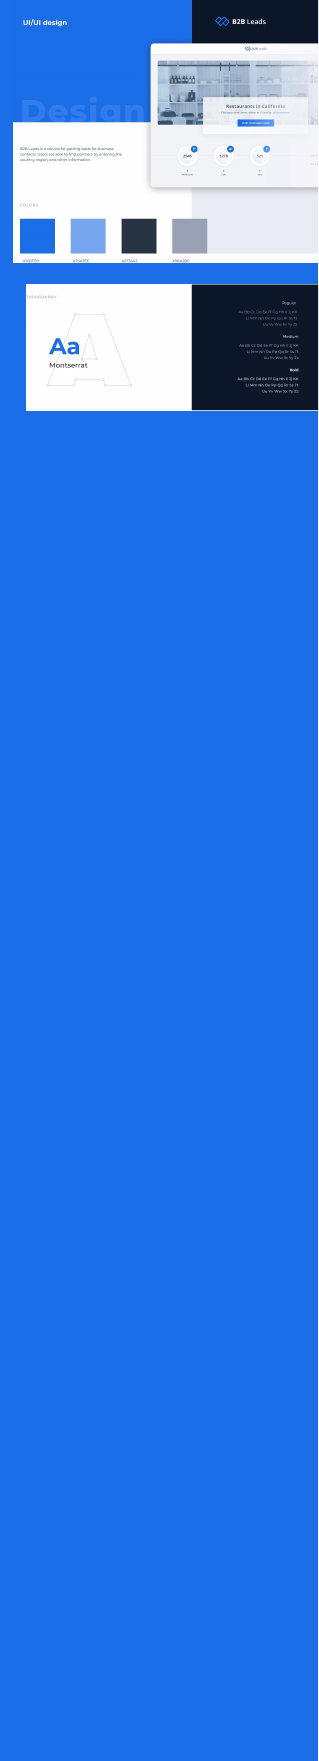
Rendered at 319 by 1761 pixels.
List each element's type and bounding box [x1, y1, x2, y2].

picture [13, 0, 319, 263]
picture [26, 284, 319, 411]
